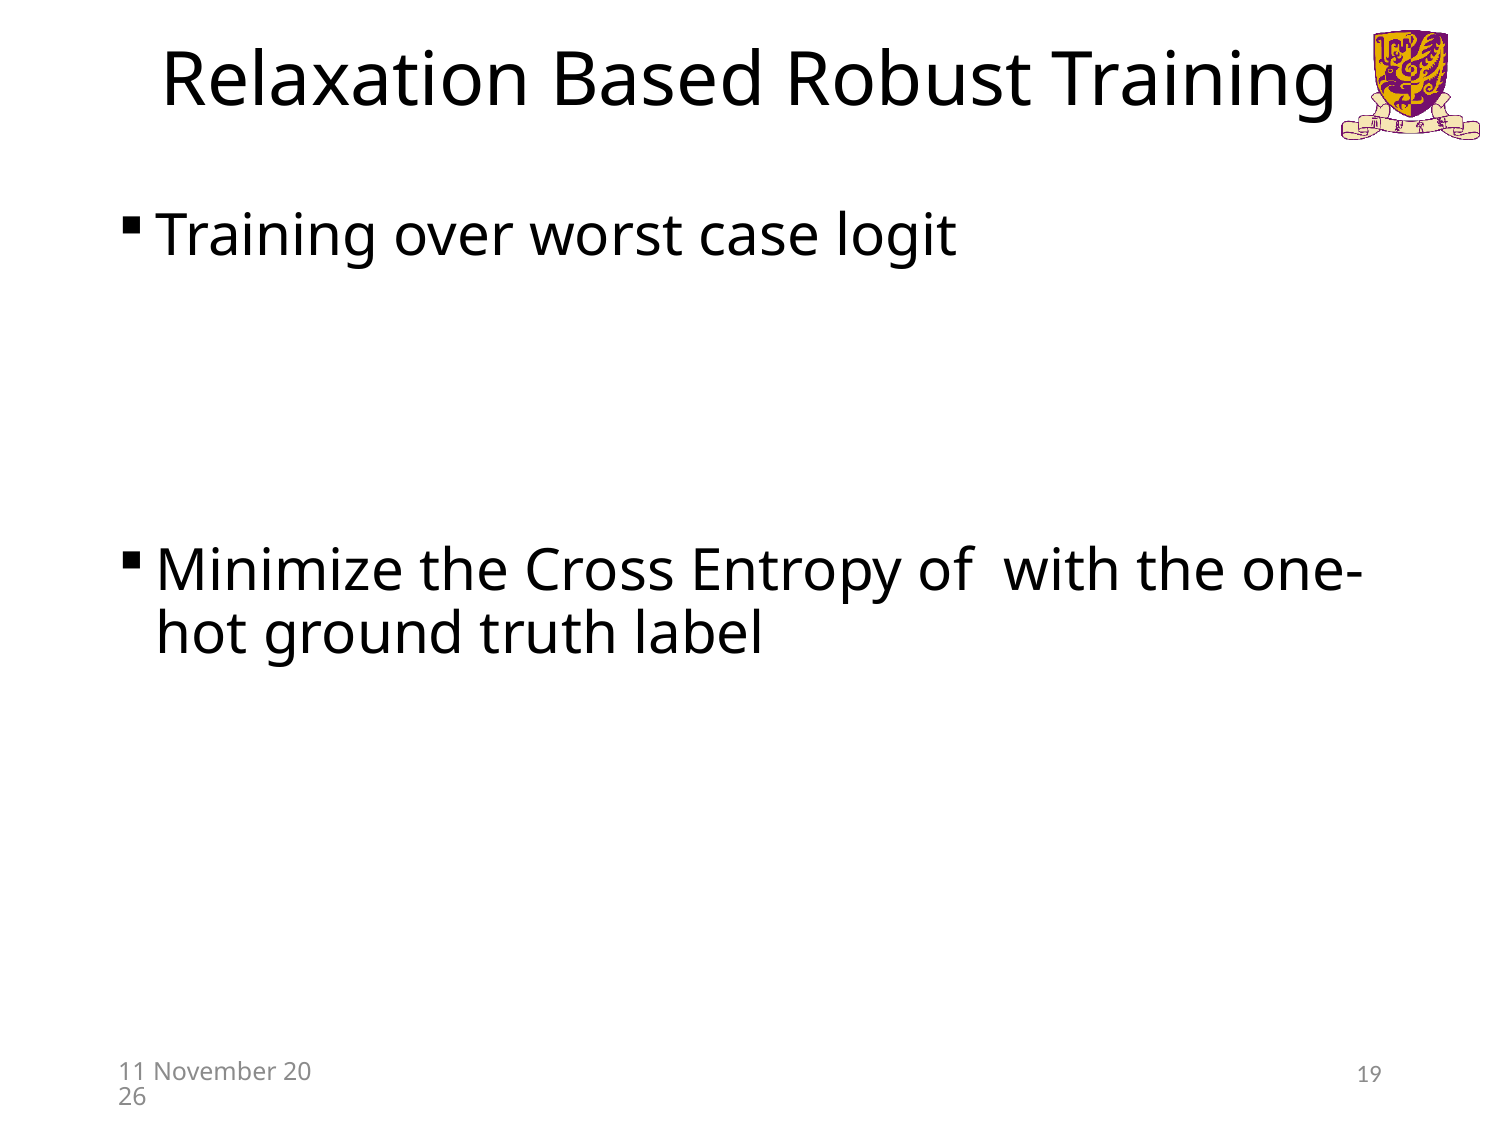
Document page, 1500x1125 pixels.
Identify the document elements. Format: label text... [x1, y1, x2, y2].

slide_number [103, 1042, 336, 1103]
picture [1386, 30, 1480, 140]
slide_number 19 [1220, 1042, 1397, 1103]
title Relaxation Based Robust Training [114, 22, 1386, 140]
